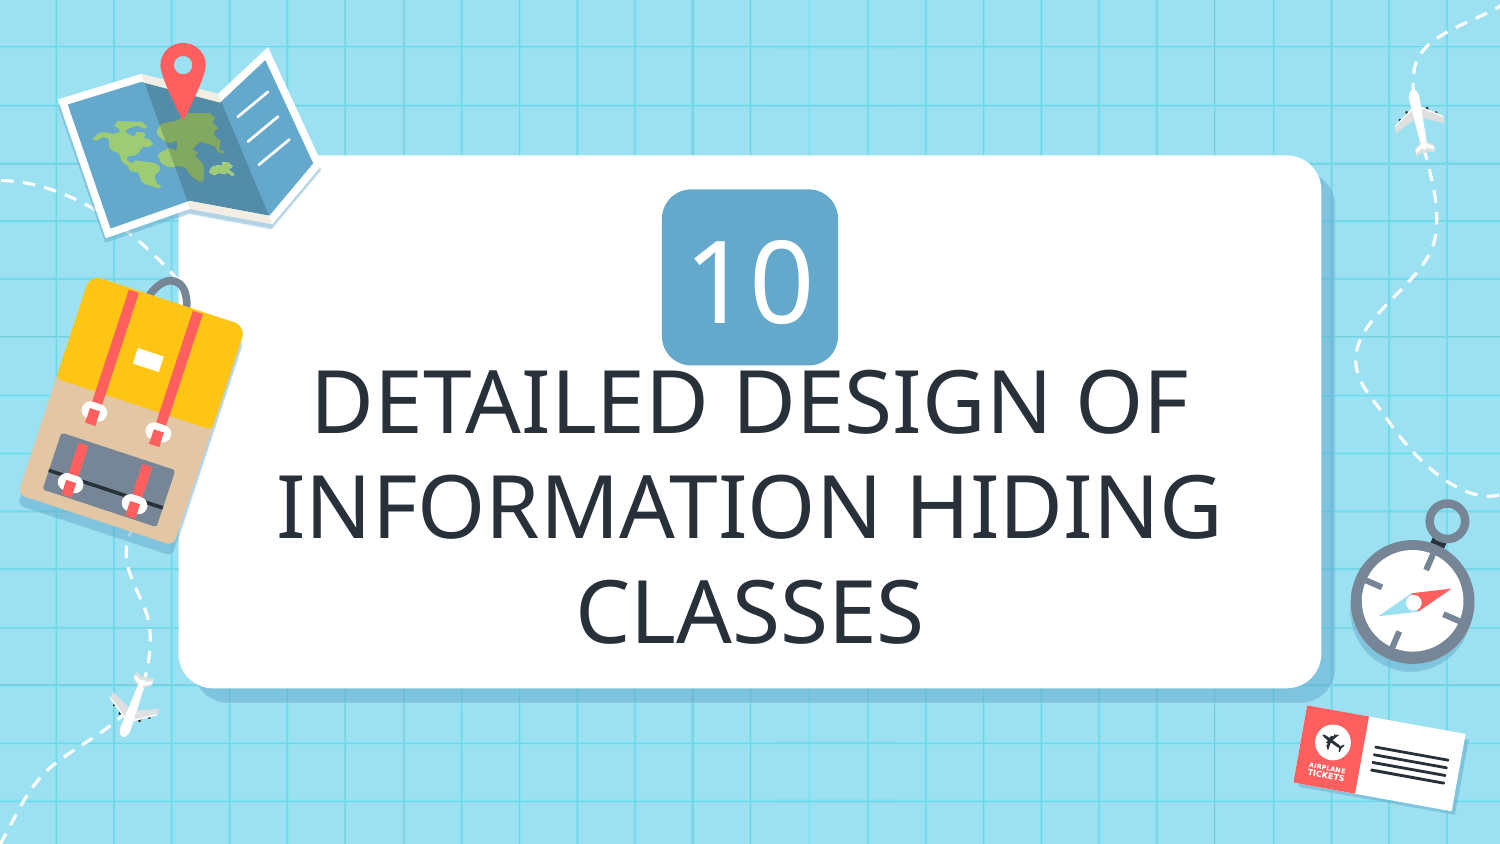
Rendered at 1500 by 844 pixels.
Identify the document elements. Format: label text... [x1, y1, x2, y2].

title DETAILED DESIGN OF INFORMATION HIDING CLASSES [177, 434, 1323, 573]
title 10 [661, 189, 839, 366]
